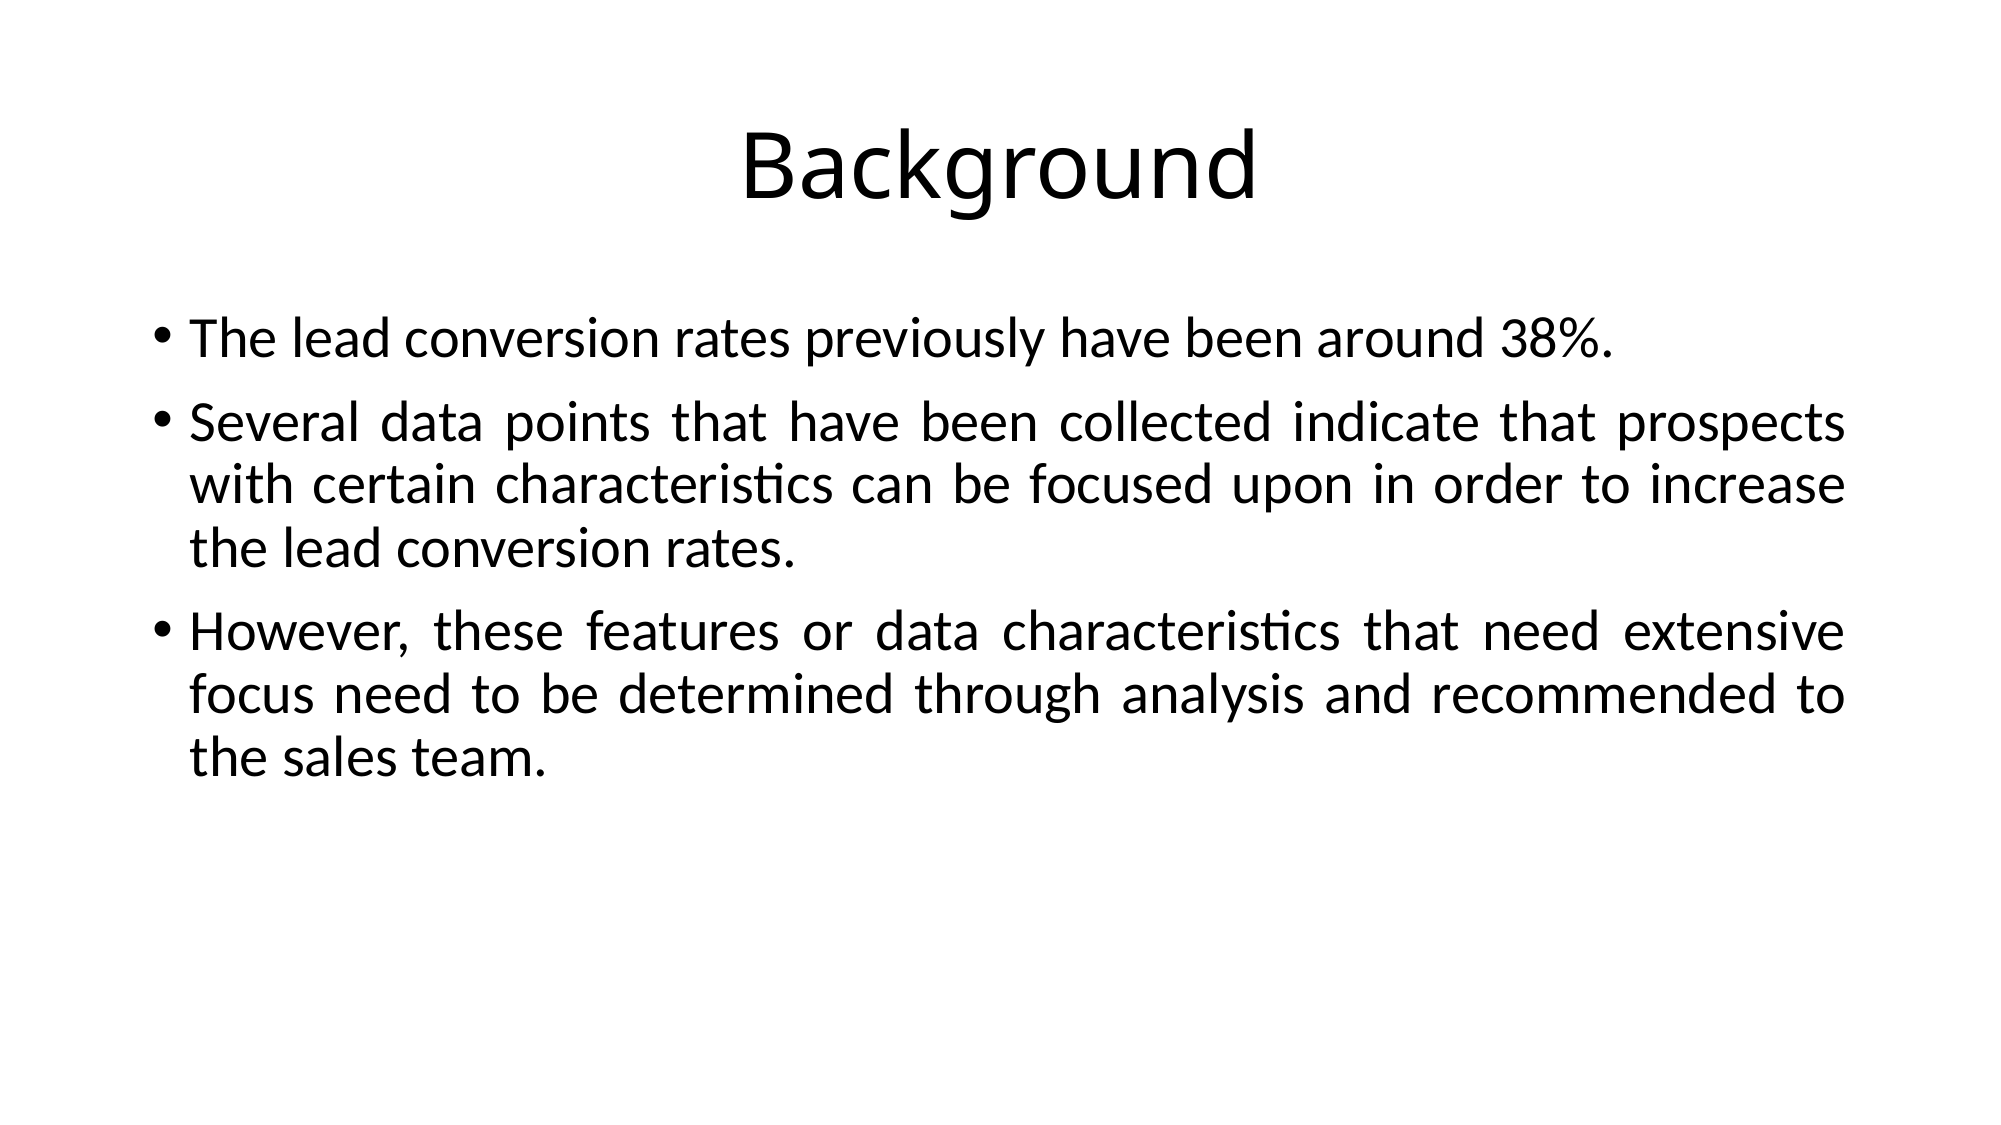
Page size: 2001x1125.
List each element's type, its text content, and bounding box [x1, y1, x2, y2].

title Background [137, 59, 1863, 278]
list The lead conversion rates previously have been around 38%. Several data points that have been collected indicate that prospects with certain characteristics can be focused upon in order to increase the lead conversion rates. However, these features or data characteristics that need extensive focus need to be determined through analysis and recommended to the sales team. [137, 299, 1863, 1014]
